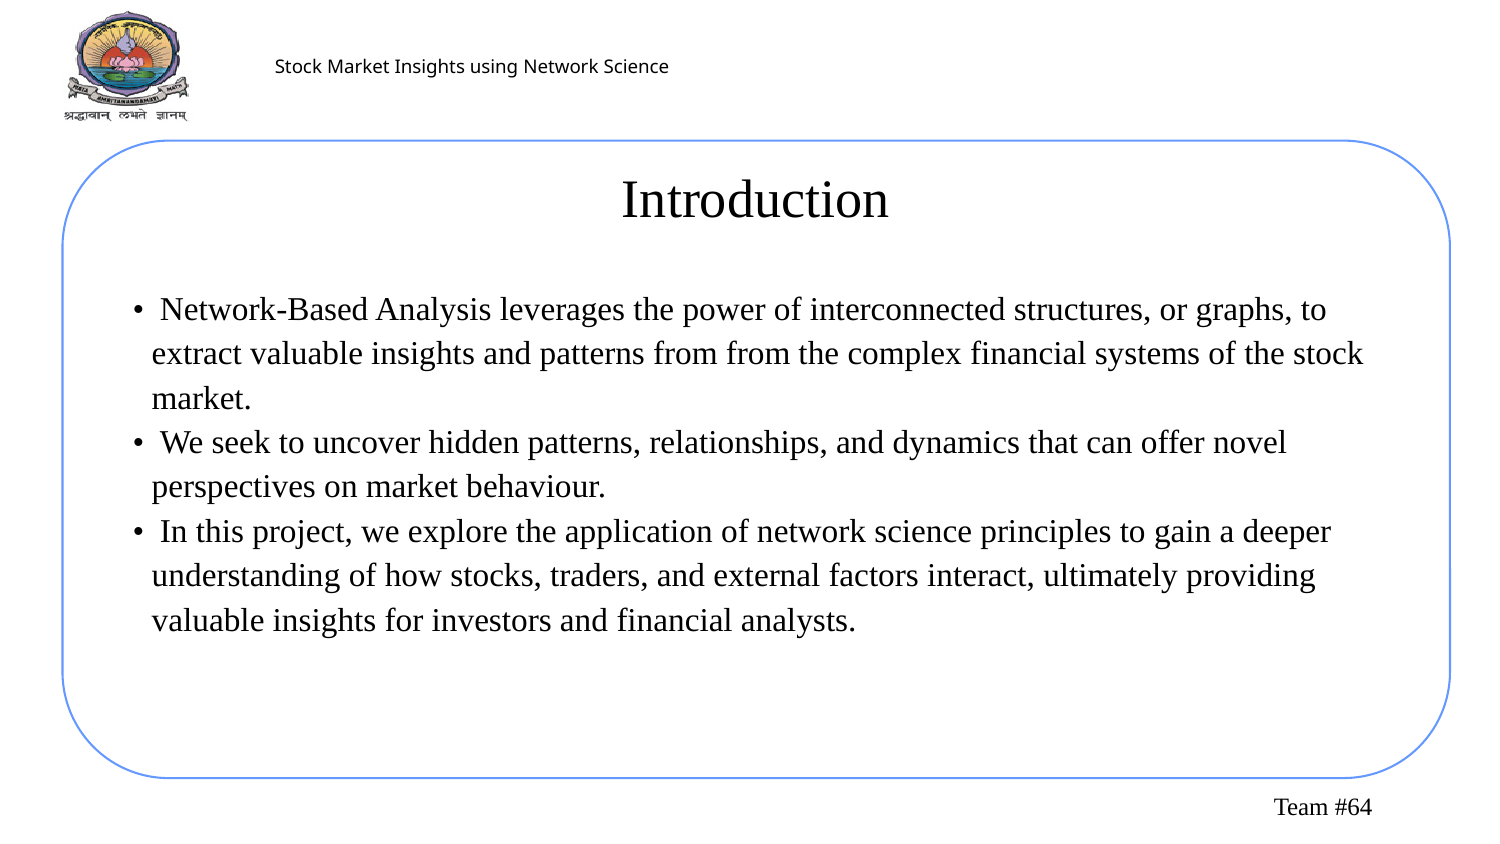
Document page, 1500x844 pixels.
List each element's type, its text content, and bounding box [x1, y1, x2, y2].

list Network-Based Analysis leverages the power of interconnected structures, or graphs, to extract valuable insights and patterns from from the complex financial systems of the stock market. We seek to uncover hidden patterns, relationships, and dynamics that can offer novel perspectives on market behaviour. In this project, we explore the application of network science principles to gain a deeper understanding of how stocks, traders, and external factors interact, ultimately providing valuable insights for investors and financial analysts. [126, 277, 1383, 742]
picture [62, 9, 193, 122]
title Introduction [161, 149, 1351, 250]
